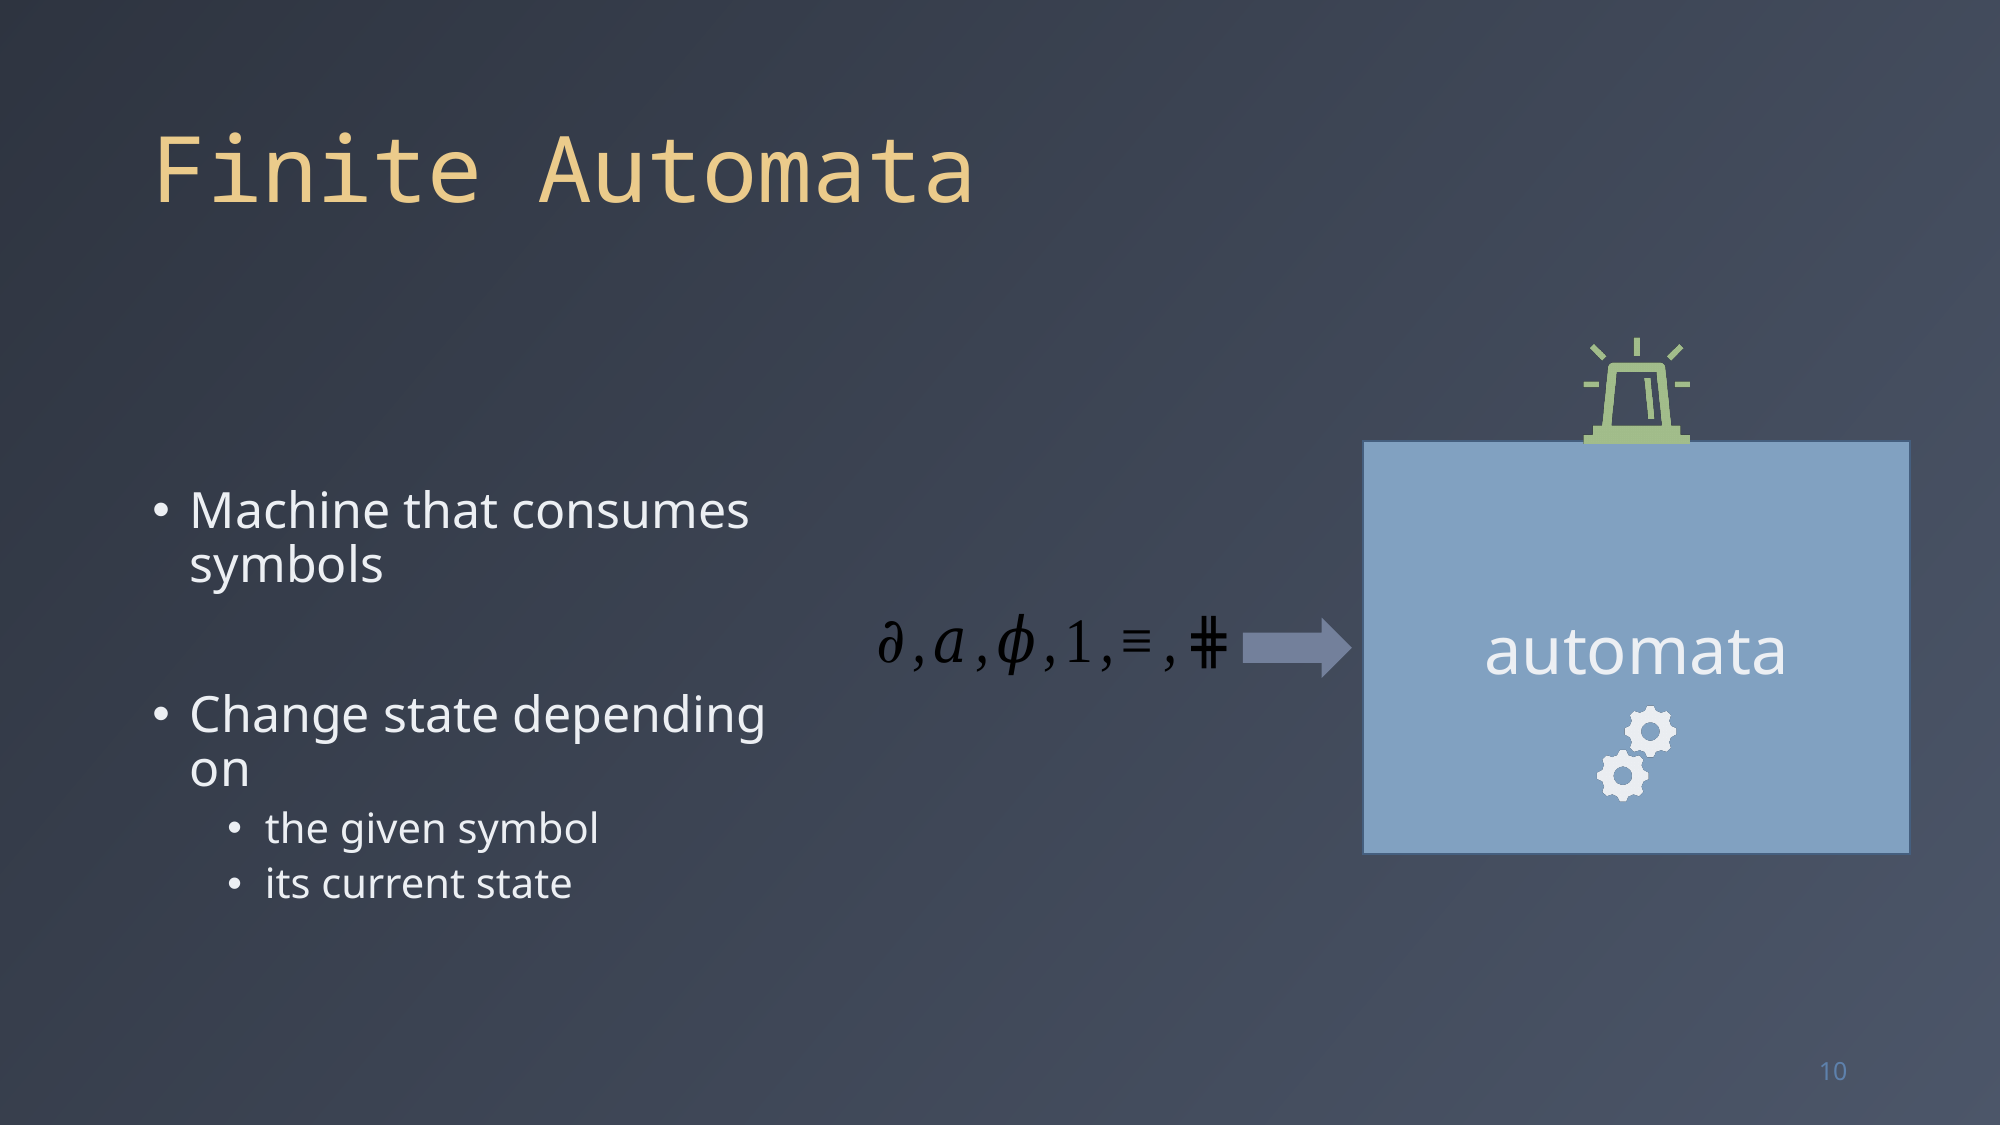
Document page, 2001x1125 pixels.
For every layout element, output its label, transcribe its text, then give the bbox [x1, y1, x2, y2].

text_box [1241, 615, 1354, 681]
picture [1561, 315, 1712, 466]
title Finite Automata [137, 26, 1863, 230]
picture [1578, 695, 1695, 812]
list Machine that consumes symbols Change state depending on the given symbol its current state [137, 299, 805, 1014]
slide_number 10 [1738, 1042, 1863, 1103]
text_box automata [1362, 440, 1911, 855]
